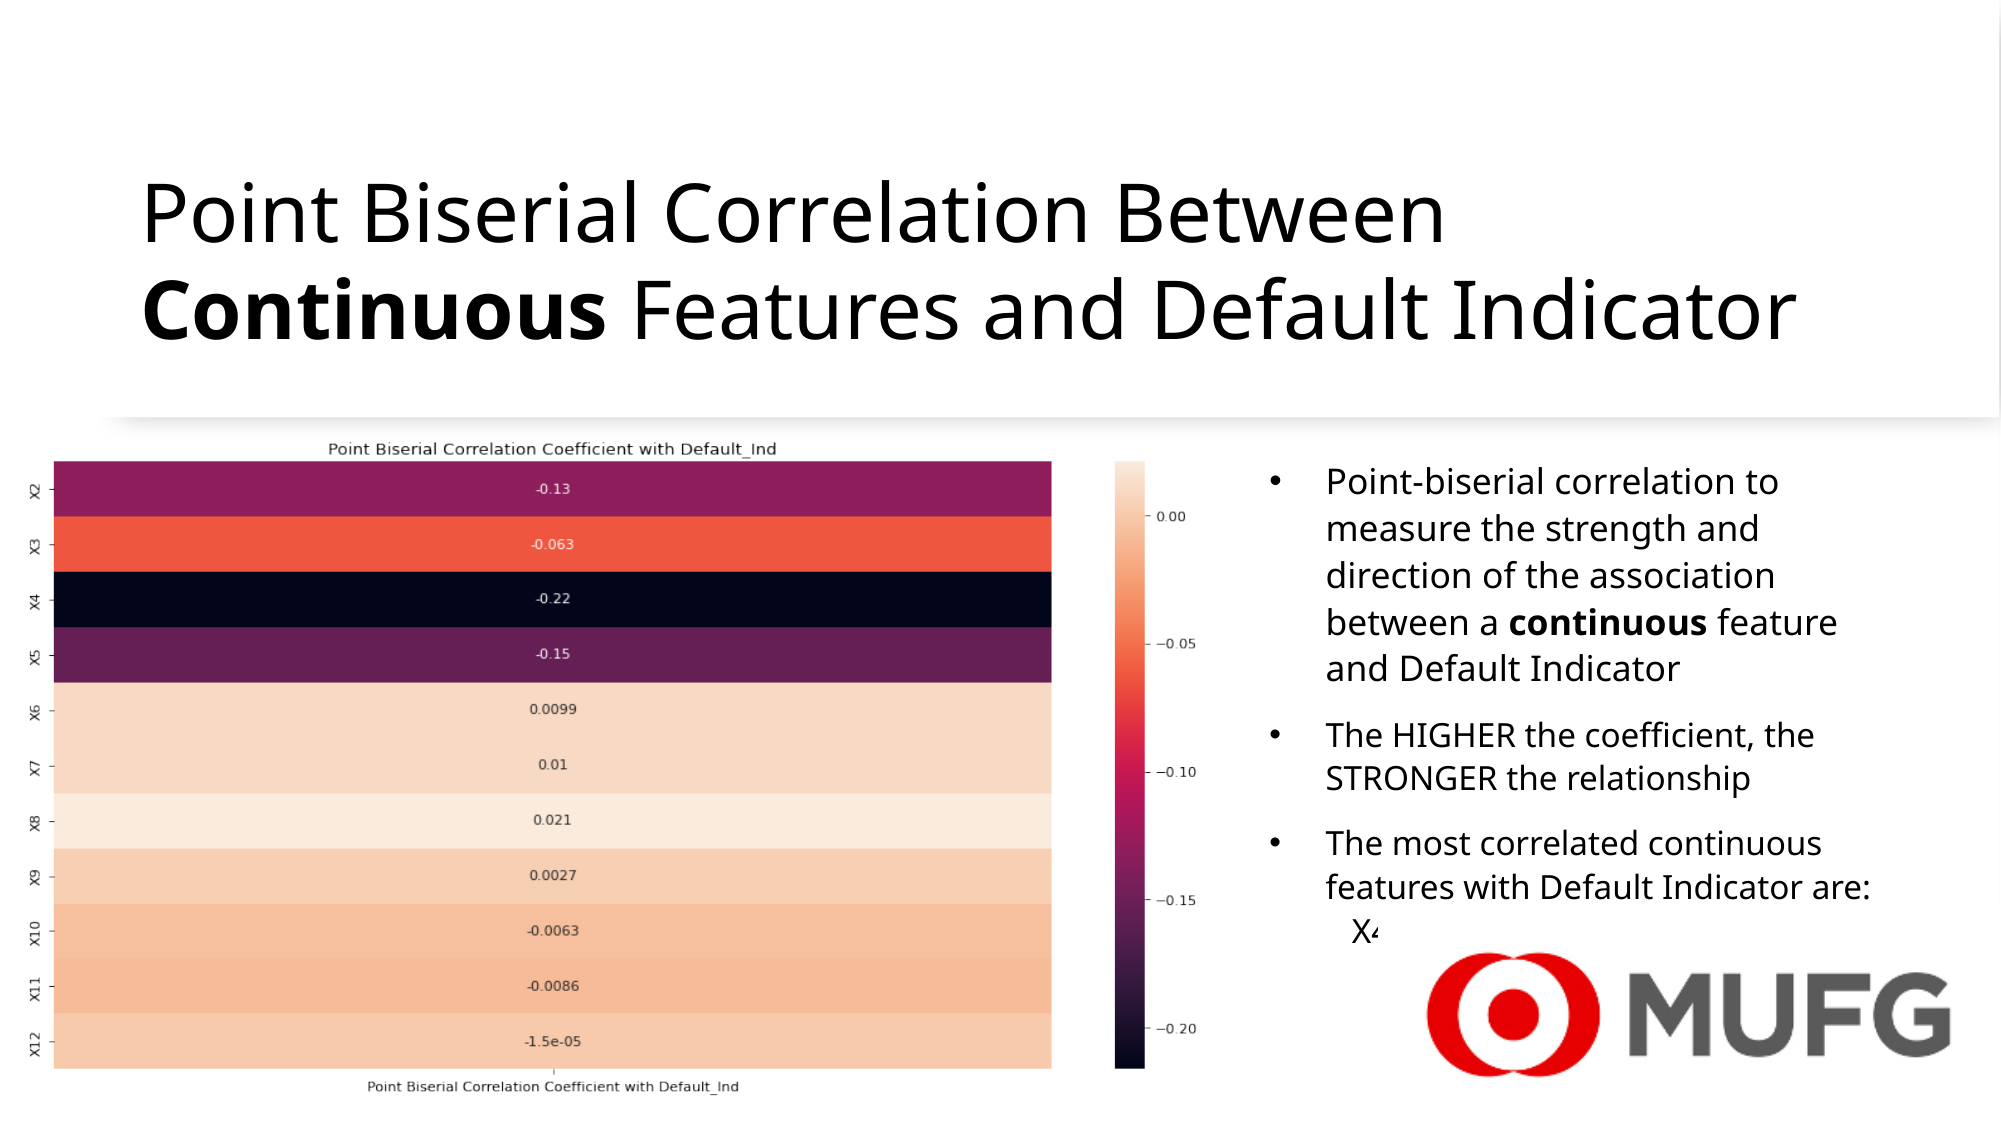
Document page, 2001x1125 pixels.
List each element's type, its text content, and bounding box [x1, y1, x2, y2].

list Point-biserial correlation to measure the strength and direction of the association between a continuous feature and Default Indicator The HIGHER the coefficient, the STRONGER the relationship The most correlated continuous features with Default Indicator are: X4, X5, X2, X3 [1254, 447, 1922, 967]
title Point Biserial Correlation Between Continuous Features and Default Indicator [124, 140, 1848, 376]
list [21, 431, 1208, 1104]
picture [1378, 902, 2000, 1125]
